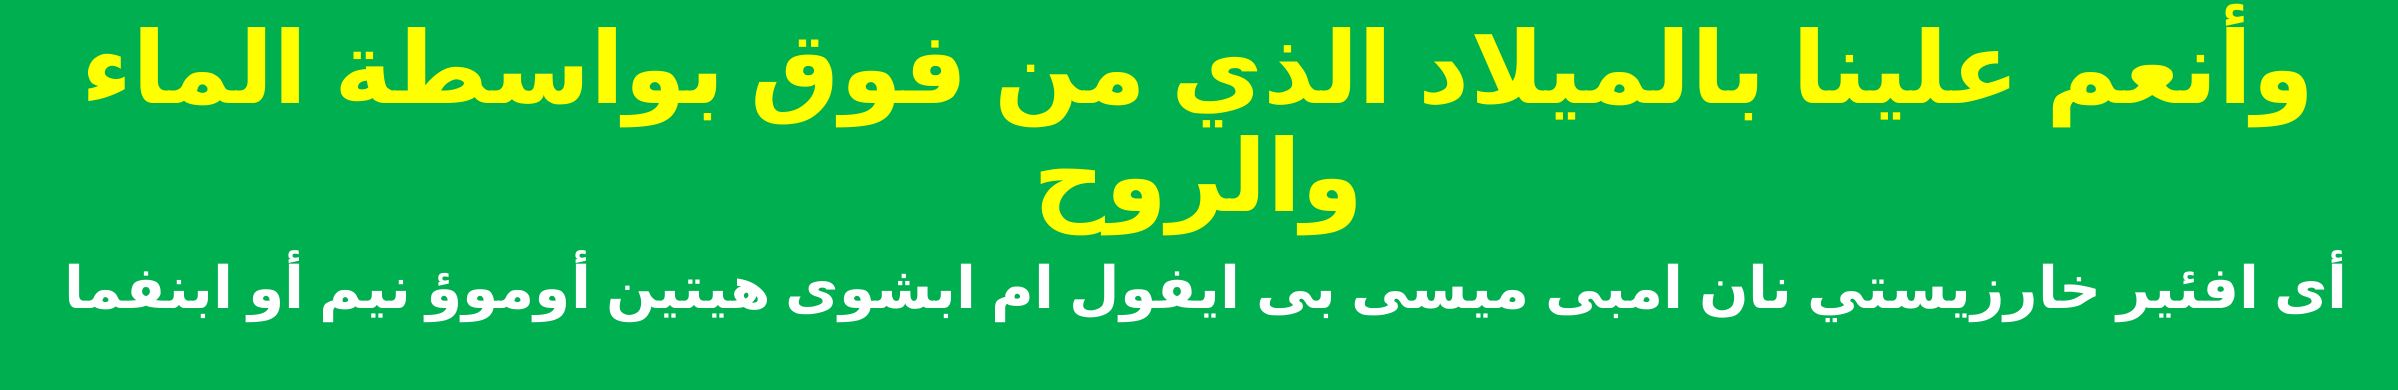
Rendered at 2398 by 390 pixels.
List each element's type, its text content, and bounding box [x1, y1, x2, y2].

list وأنعم علينا بالميلاد الذي من فوق بواسطة الماء والروح [0, 0, 2398, 250]
list أى افئير خارزيستي نان امبى ميسى بى ايفول ام ابشوى هيتين أوموؤ نيم أو ابنفما [0, 250, 2398, 390]
